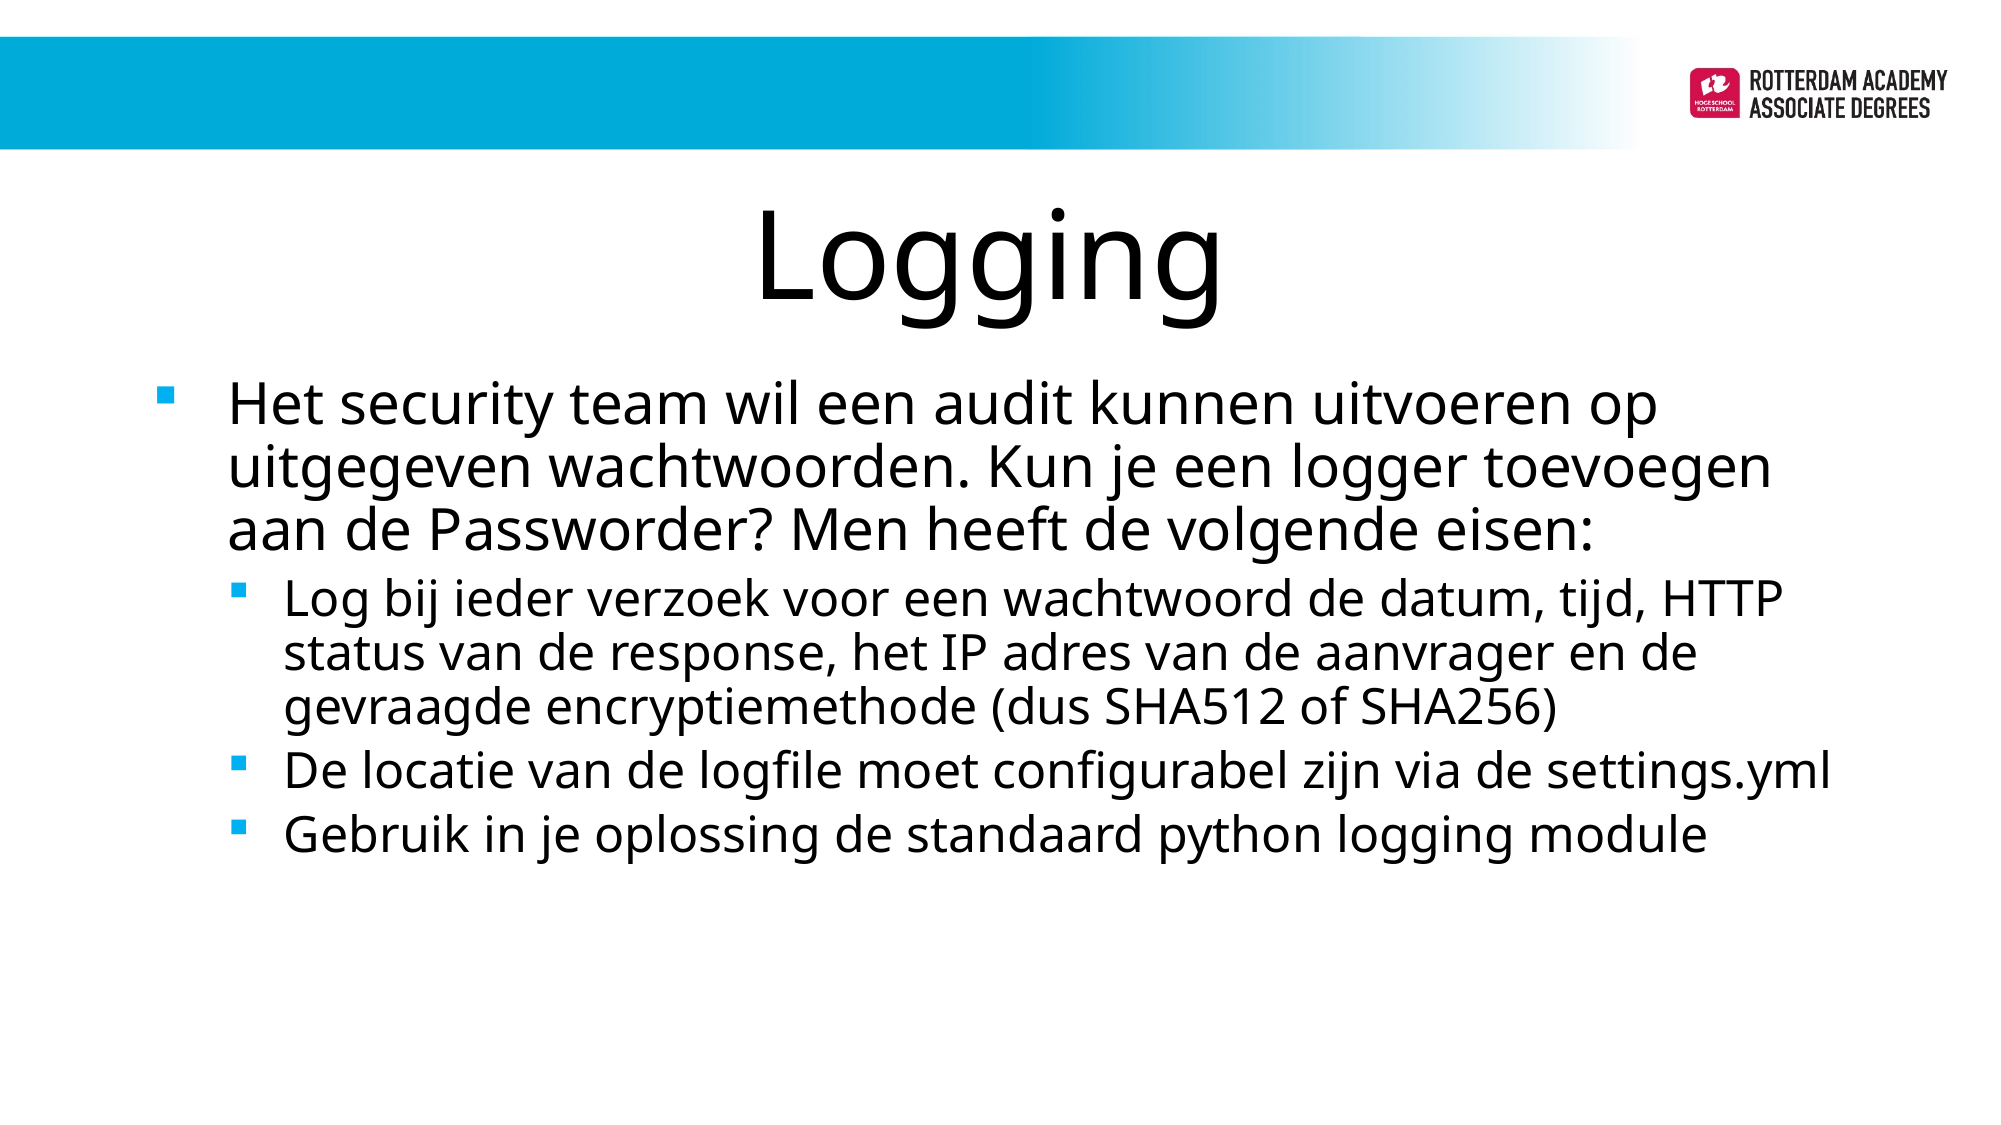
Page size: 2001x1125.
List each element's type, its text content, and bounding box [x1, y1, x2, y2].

list Het security team wil een audit kunnen uitvoeren op uitgegeven wachtwoorden. Kun je een logger toevoegen aan de Passworder? Men heeft de volgende eisen: Log bij ieder verzoek voor een wachtwoord de datum, tijd, HTTP status van de response, het IP adres van de aanvrager en de gevraagde encryptiemethode (dus SHA512 of SHA256) De locatie van de logfile moet configurabel zijn via de settings.yml Gebruik in je oplossing de standaard python logging module [137, 366, 1863, 1061]
picture [0, 0, 2000, 184]
text_box Logging [249, 184, 1729, 334]
